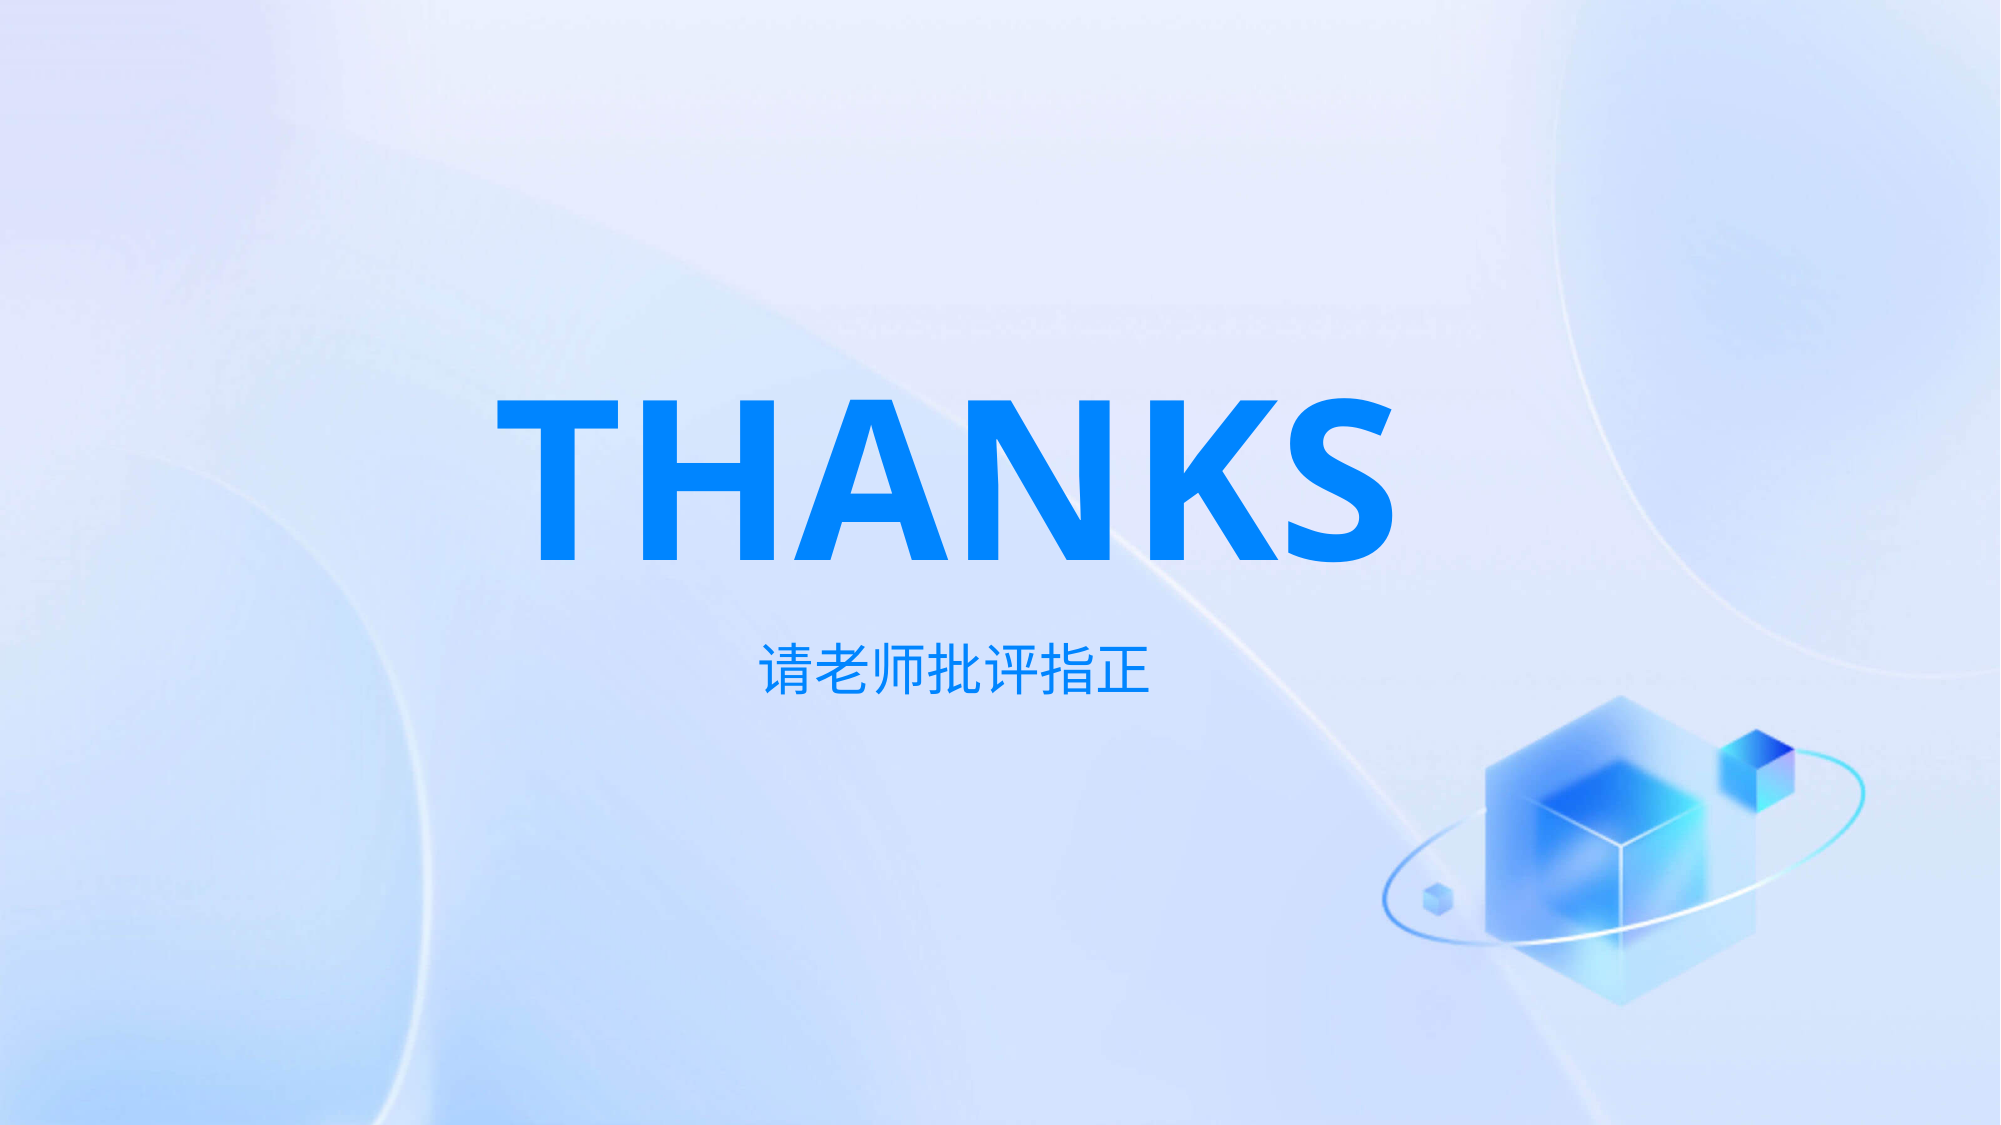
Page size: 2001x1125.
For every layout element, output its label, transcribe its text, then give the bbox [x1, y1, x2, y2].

text_box 请老师批评指正 [549, 610, 1361, 711]
picture [0, 0, 2001, 1125]
text_box THANKS [475, 274, 1776, 615]
